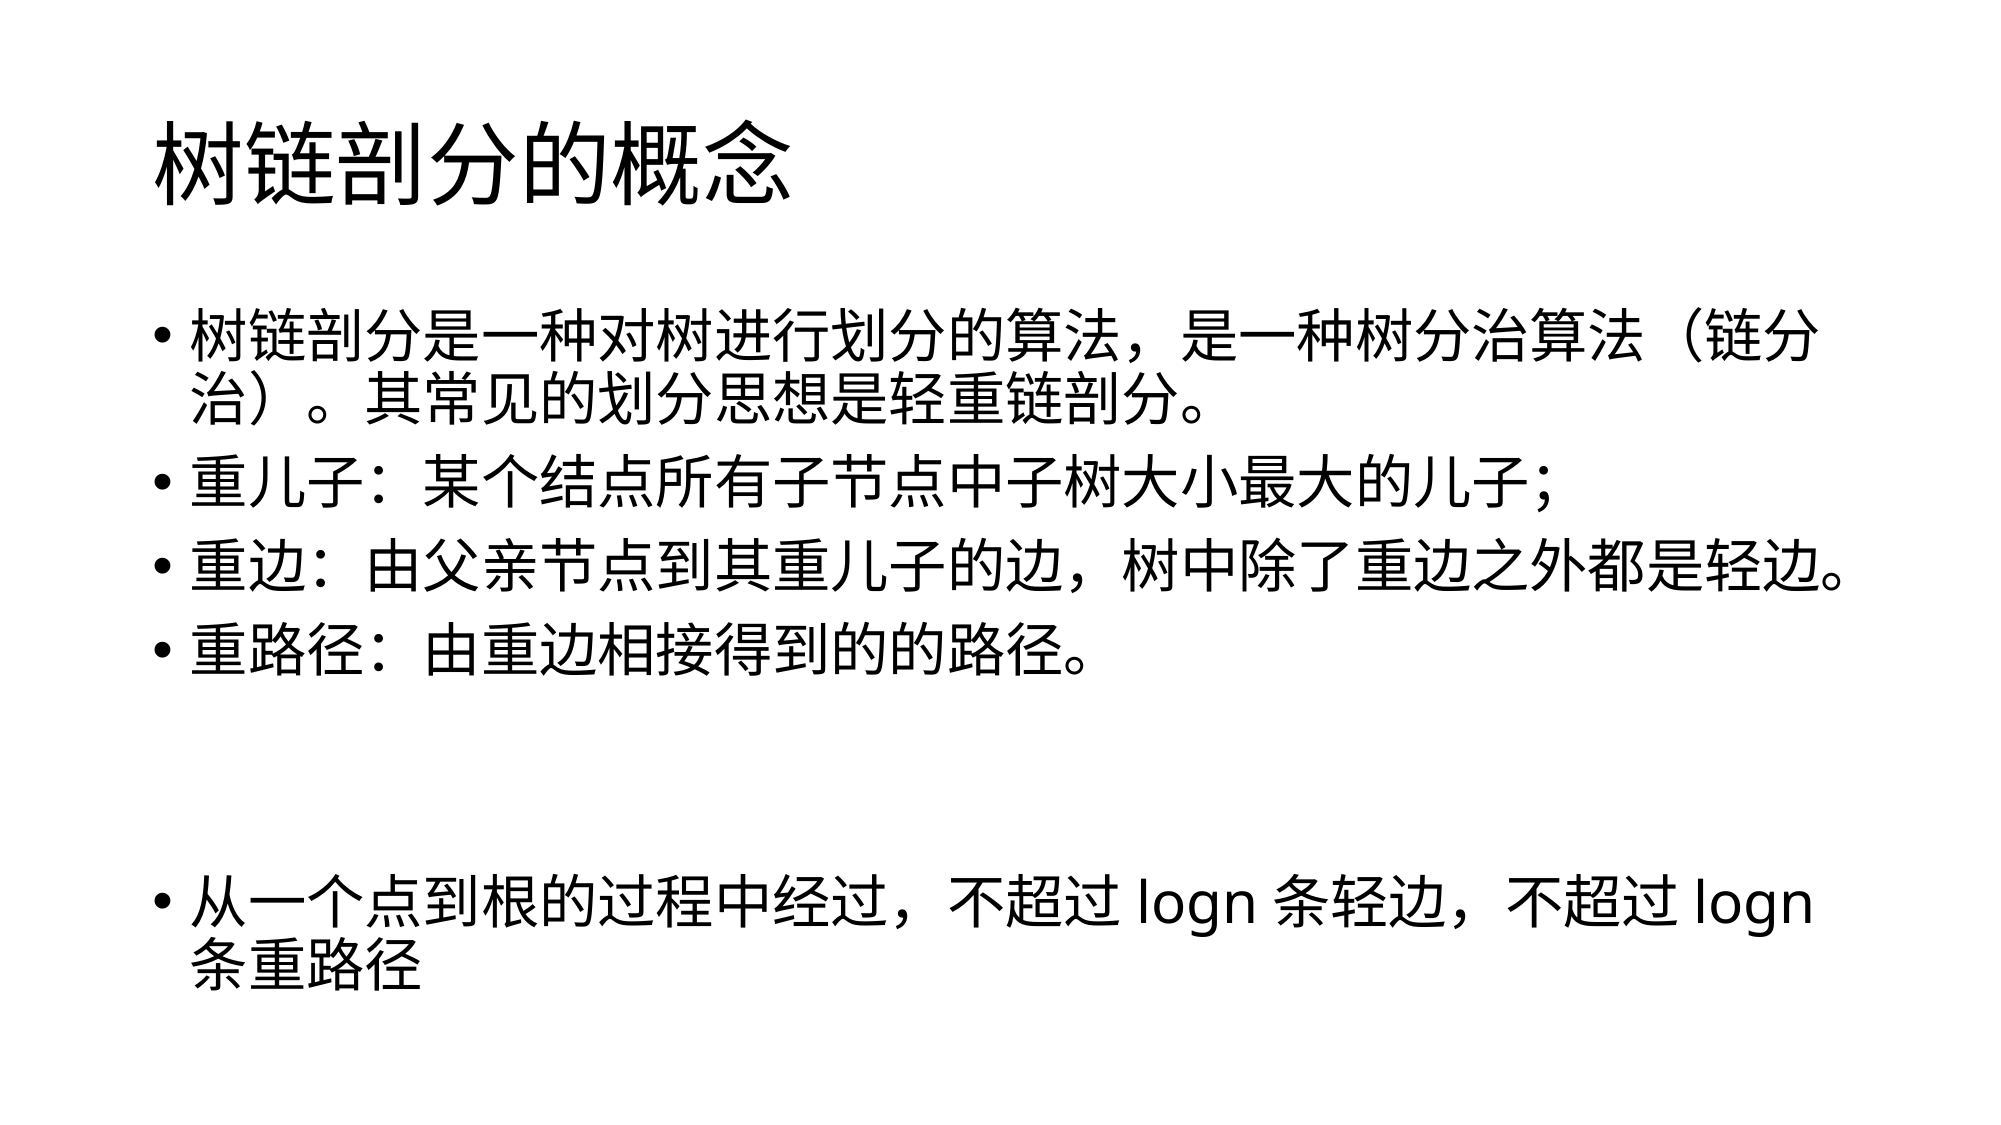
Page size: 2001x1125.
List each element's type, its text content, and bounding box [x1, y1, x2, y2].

list 树链剖分是一种对树进行划分的算法，是一种树分治算法（链分治）。其常见的划分思想是轻重链剖分。 重儿子：某个结点所有子节点中子树大小最大的儿子； 重边：由父亲节点到其重儿子的边，树中除了重边之外都是轻边。 重路径：由重边相接得到的的路径。 从一个点到根的过程中经过，不超过logn条轻边，不超过logn条重路径 [137, 299, 1863, 1014]
title 树链剖分的概念 [137, 59, 1863, 278]
